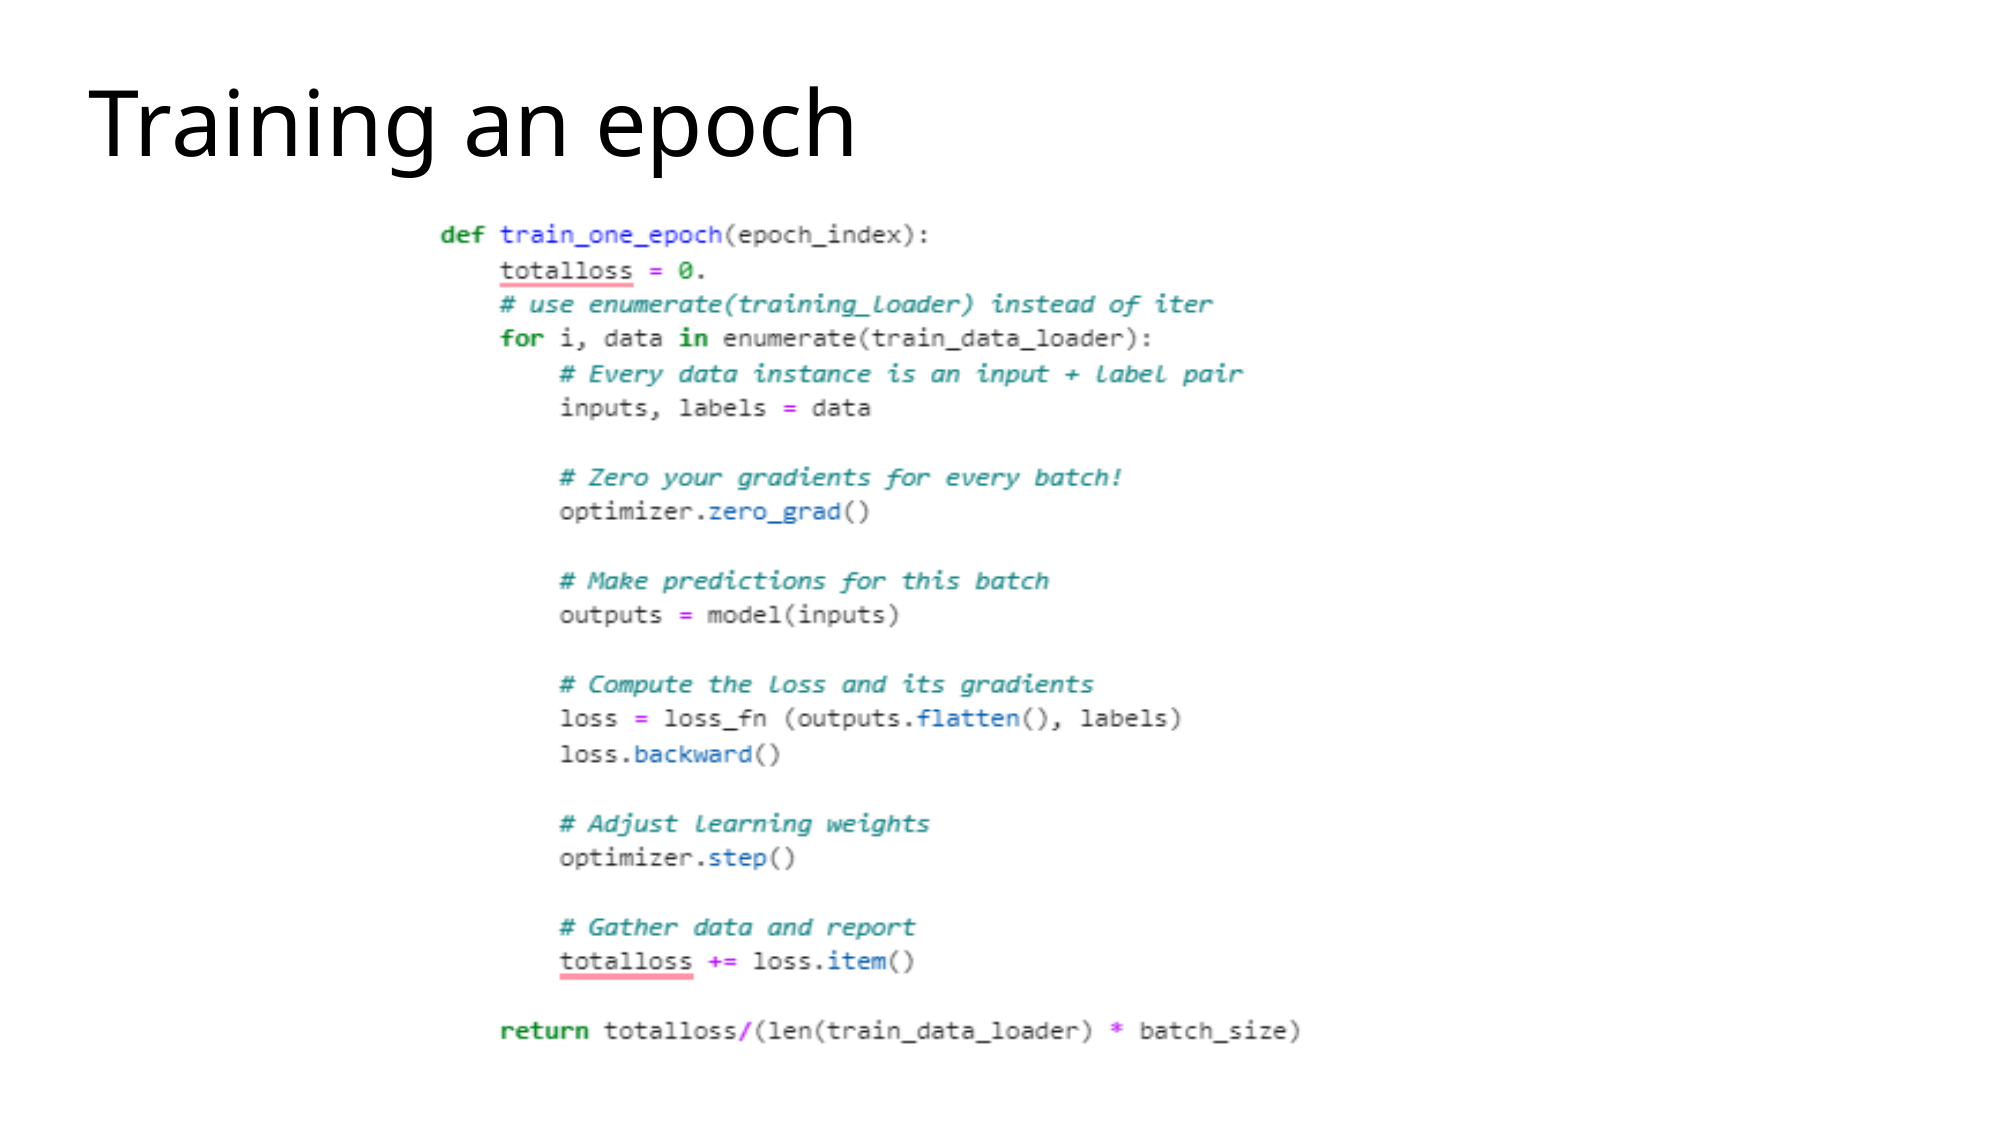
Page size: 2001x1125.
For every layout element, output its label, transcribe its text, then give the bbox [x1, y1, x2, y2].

title Training an epoch [73, 17, 1799, 236]
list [438, 218, 1489, 1089]
